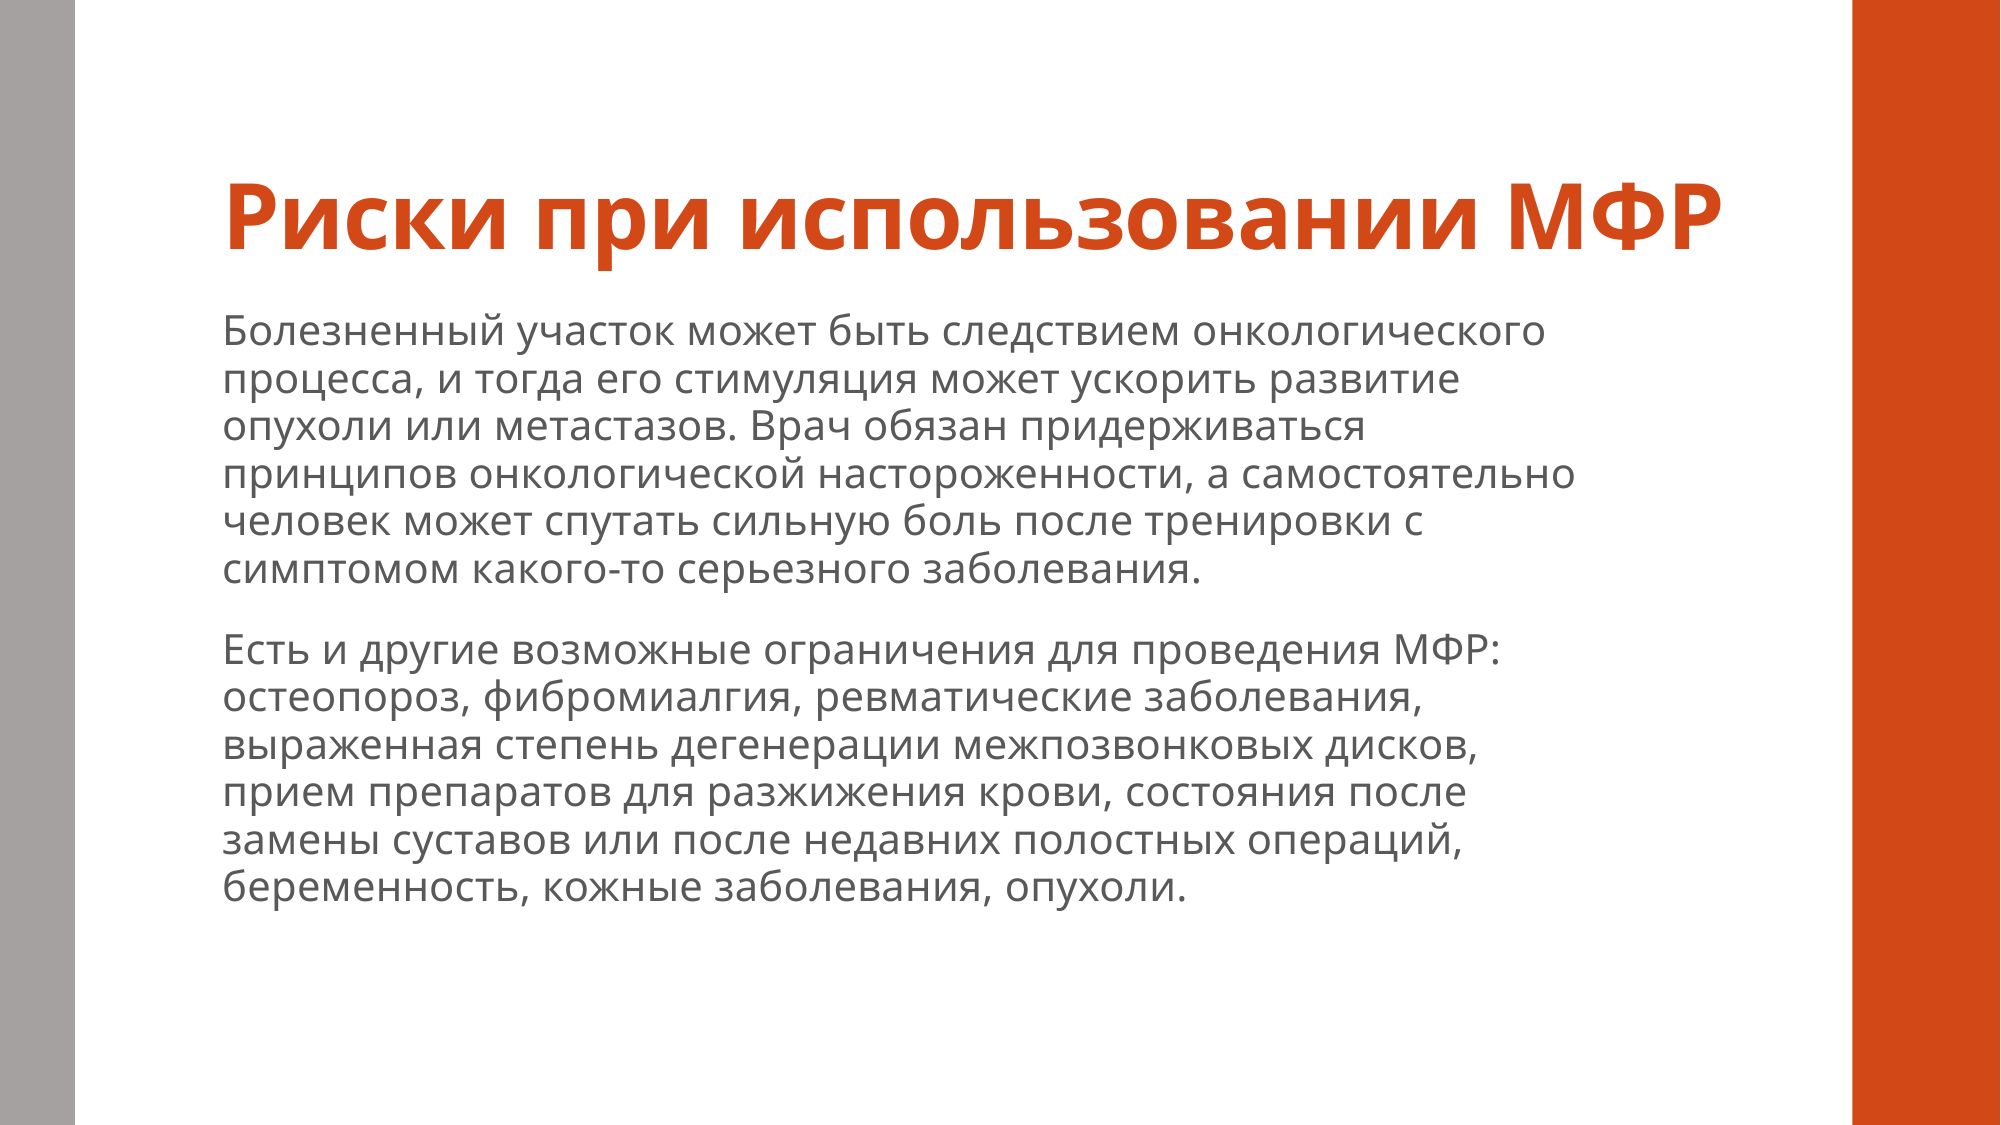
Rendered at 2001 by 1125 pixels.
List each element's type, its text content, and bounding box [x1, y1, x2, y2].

title Риски при использовании МФР [206, 48, 1797, 278]
list Болезненный участок может быть следствием онкологического процесса, и тогда его стимуляция может ускорить развитие опухоли или метастазов. Врач обязан придерживаться принципов онкологической настороженности, а самостоятельно человек может спутать сильную боль после тренировки с симптомом какого-то серьезного заболевания. Есть и другие возможные ограничения для проведения МФР: остеопороз, фибромиалгия, ревматические заболевания, выраженная степень дегенерации межпозвонковых дисков, прием препаратов для разжижения крови, состояния после замены суставов или после недавних полостных операций, беременность, кожные заболевания, опухоли. [206, 299, 1617, 1014]
